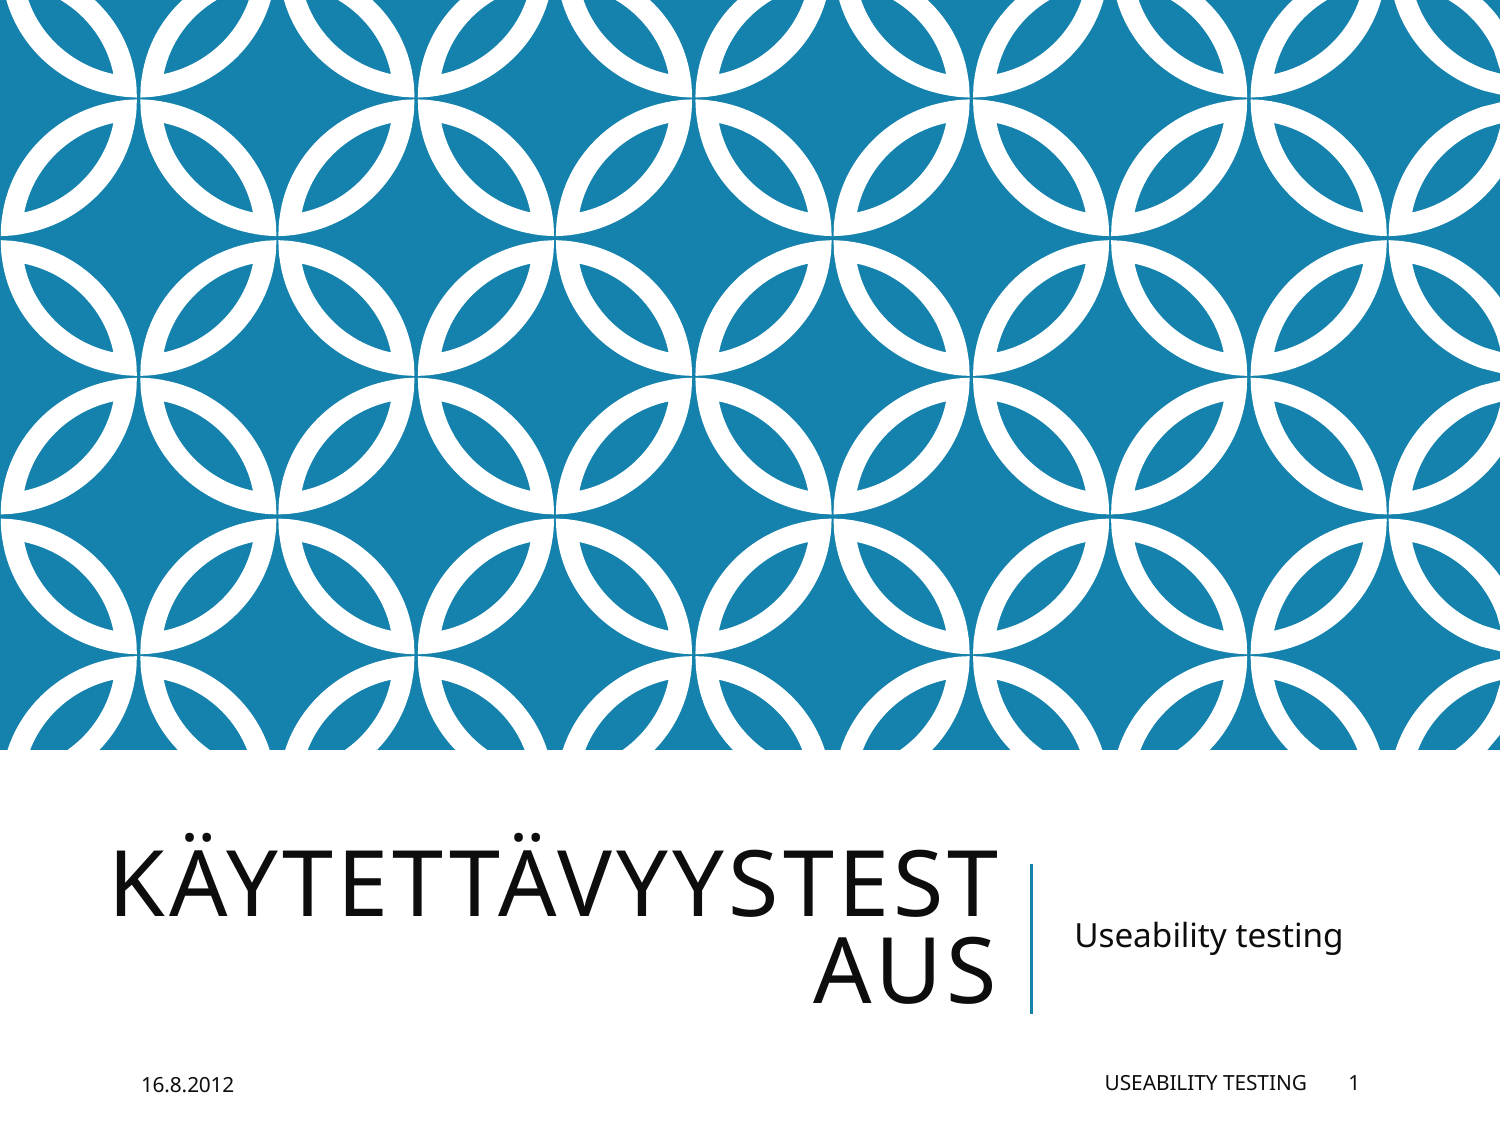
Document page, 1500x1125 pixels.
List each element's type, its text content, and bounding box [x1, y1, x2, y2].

footer Useability testing [595, 1061, 1322, 1107]
slide_number 1 [1333, 1061, 1454, 1107]
title Käytettävyystestaus [56, 813, 1013, 1054]
subtitle Useability testing [1059, 813, 1454, 1054]
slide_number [126, 1061, 392, 1107]
